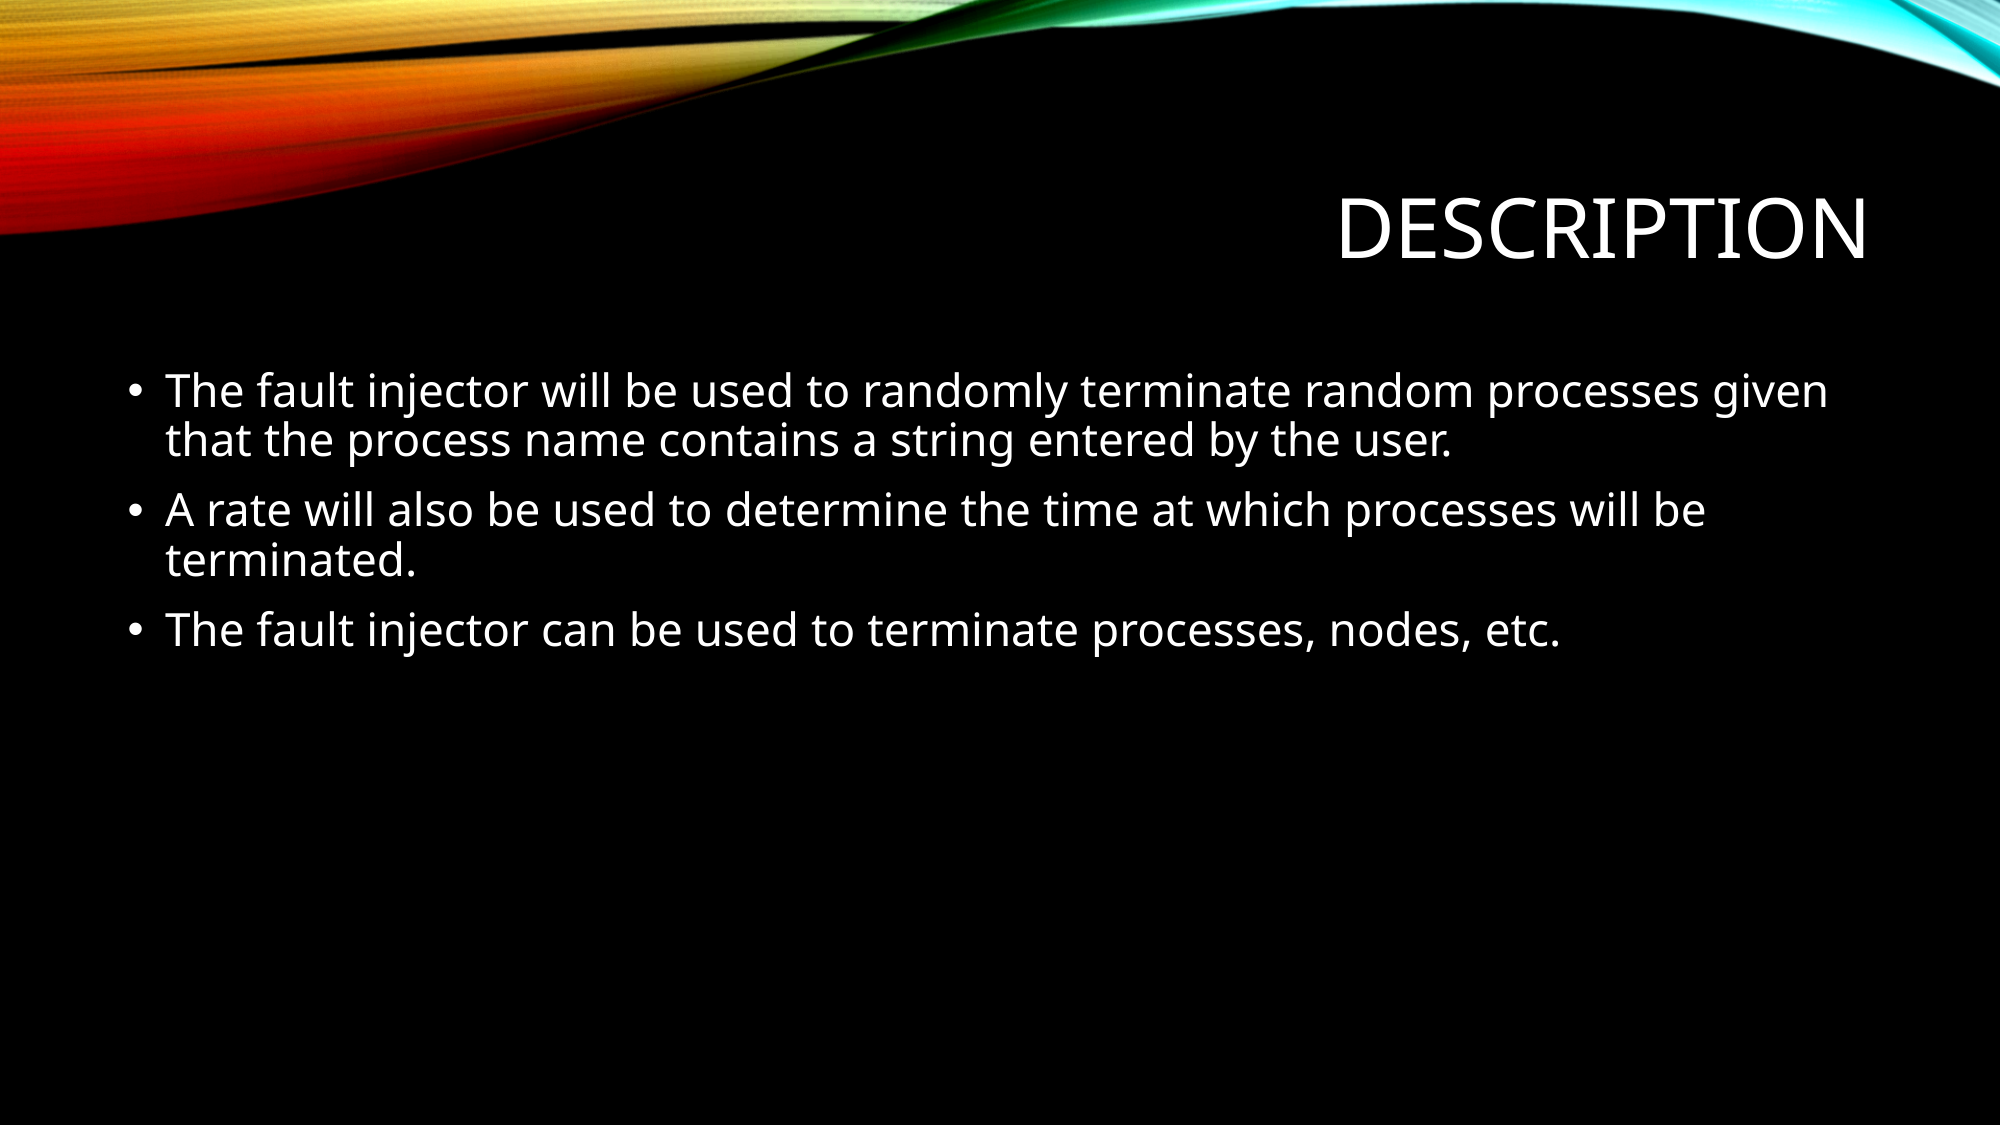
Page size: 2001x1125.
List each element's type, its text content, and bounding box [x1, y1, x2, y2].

title Description [474, 125, 1888, 338]
picture [0, 0, 2000, 237]
list The fault injector will be used to randomly terminate random processes given that the process name contains a string entered by the user. A rate will also be used to determine the time at which processes will be terminated. The fault injector can be used to terminate processes, nodes, etc. [112, 360, 1888, 1021]
